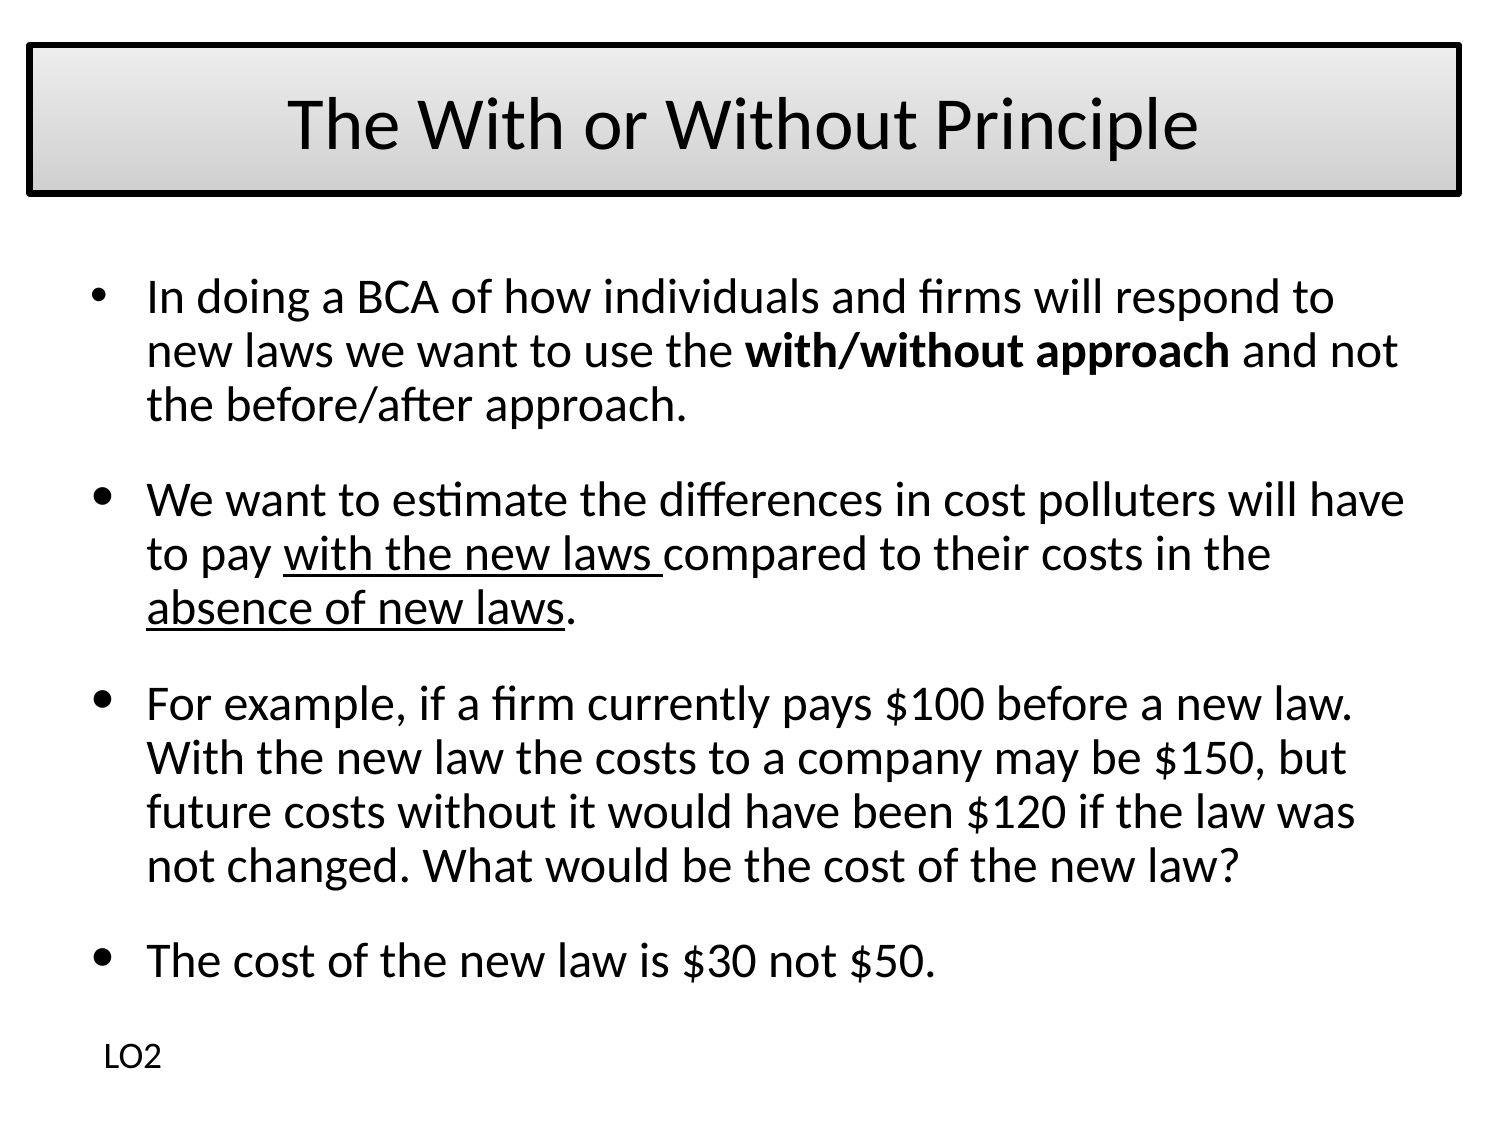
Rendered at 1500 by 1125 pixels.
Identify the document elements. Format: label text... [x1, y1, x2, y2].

text_box LO2 [88, 1023, 420, 1084]
title The With or Without Principle [26, 42, 1462, 197]
list In doing a BCA of how individuals and firms will respond to new laws we want to use the with/without approach and not the before/after approach. We want to estimate the differences in cost polluters will have to pay with the new laws compared to their costs in the absence of new laws. For example, if a firm currently pays $100 before a new law. With the new law the costs to a company may be $150, but future costs without it would have been $120 if the law was not changed. What would be the cost of the new law? The cost of the new law is $30 not $50. [75, 262, 1425, 1005]
